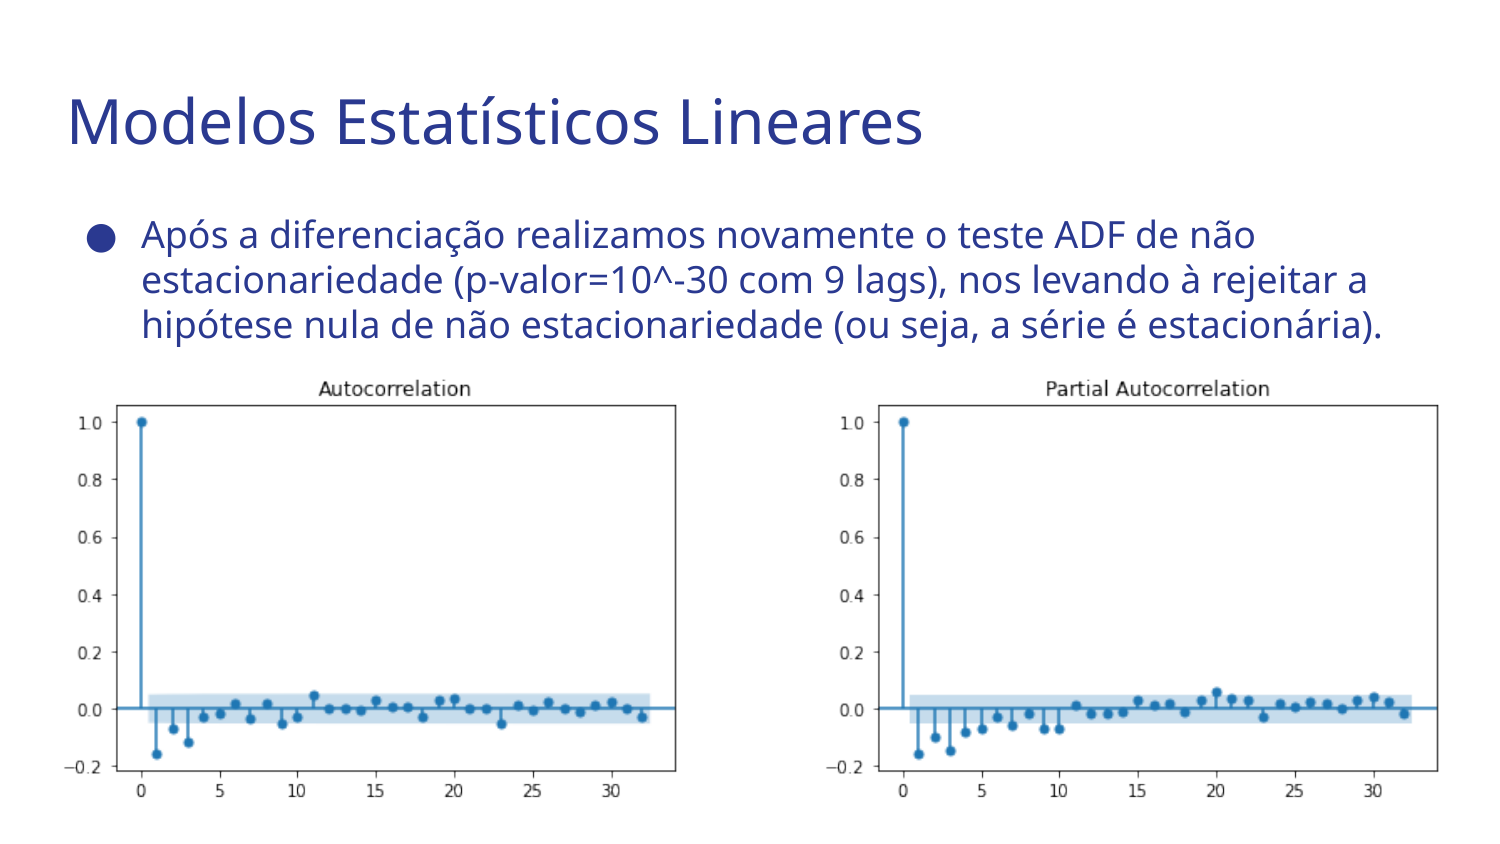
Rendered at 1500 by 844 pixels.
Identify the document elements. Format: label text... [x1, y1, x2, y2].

picture [813, 368, 1450, 811]
picture [50, 368, 687, 811]
title Modelos Estatísticos Lineares [51, 67, 1449, 167]
title Após a diferenciação realizamos novamente o teste ADF de não estacionariedade (p-valor=10^-30 com 9 lags), nos levando à rejeitar a hipótese nula de não estacionariedade (ou seja, a série é estacionária). [51, 196, 1449, 668]
